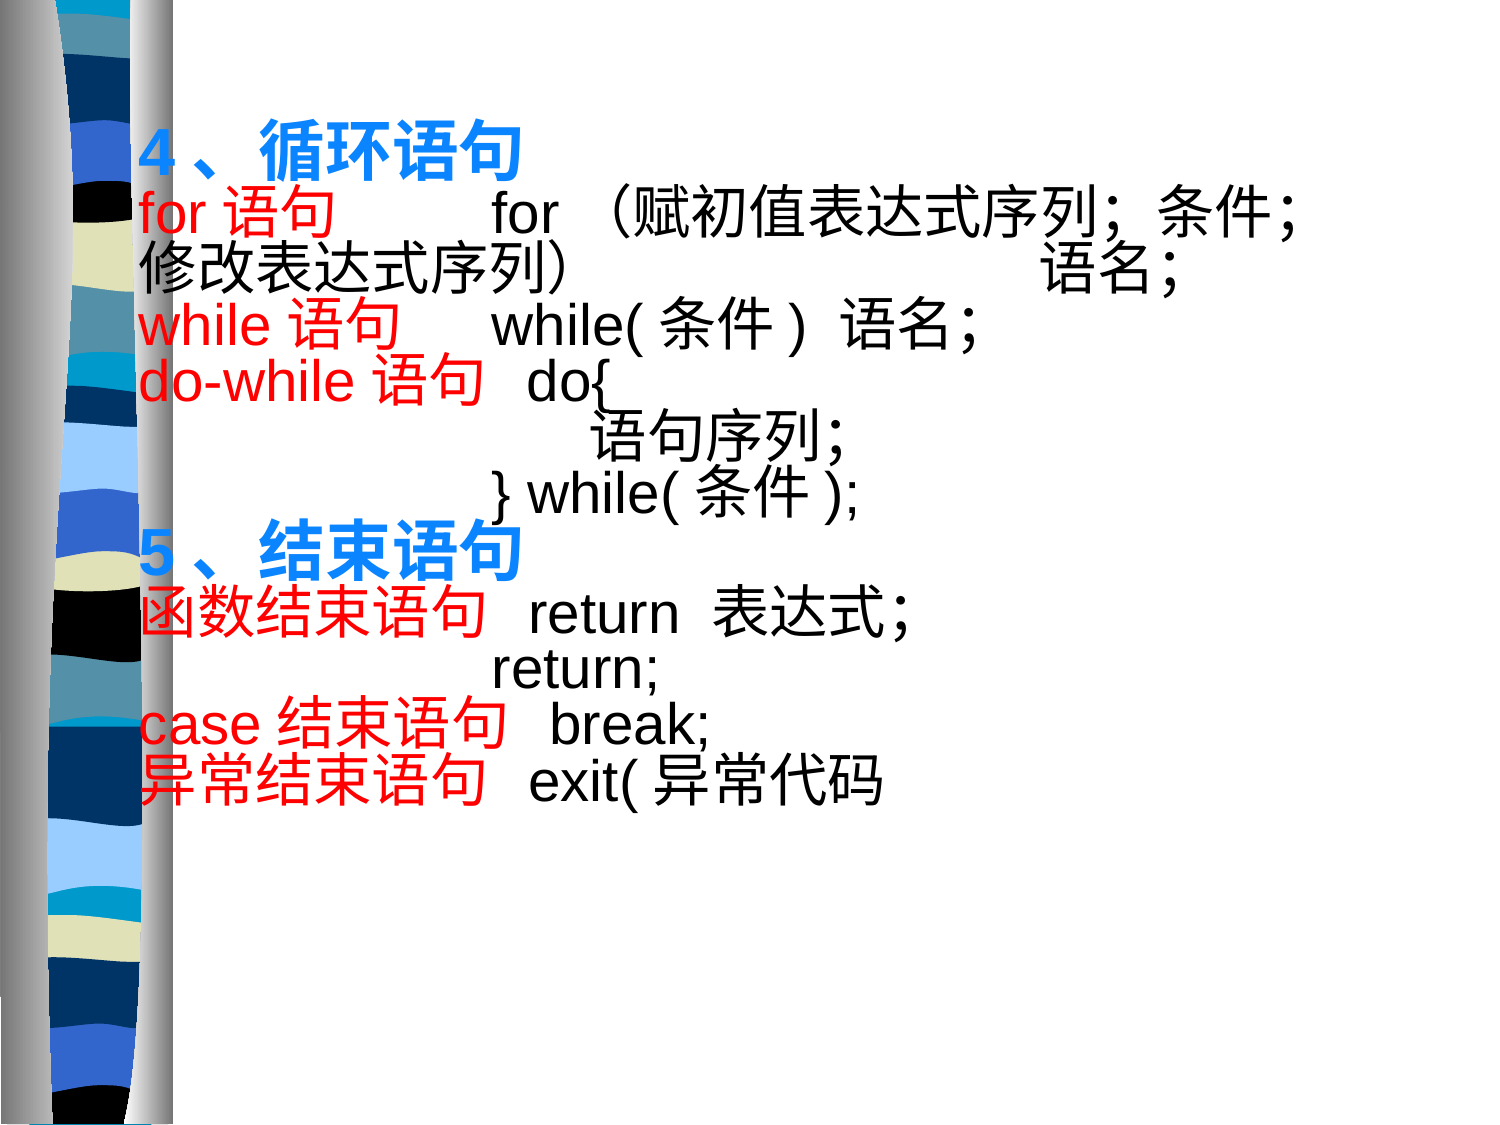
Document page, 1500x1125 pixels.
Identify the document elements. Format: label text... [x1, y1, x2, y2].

list 4、循环语句 for语句 for（赋初值表达式序列；条件；修改表达式序列） 语名； while语句 while(条件) 语名； do-while语句 do{ 语句序列； } while(条件); 5、结束语句 函数结束语句 return 表达式； return; case结束语句 break; 异常结束语句 exit(异常代码 [123, 90, 1399, 903]
